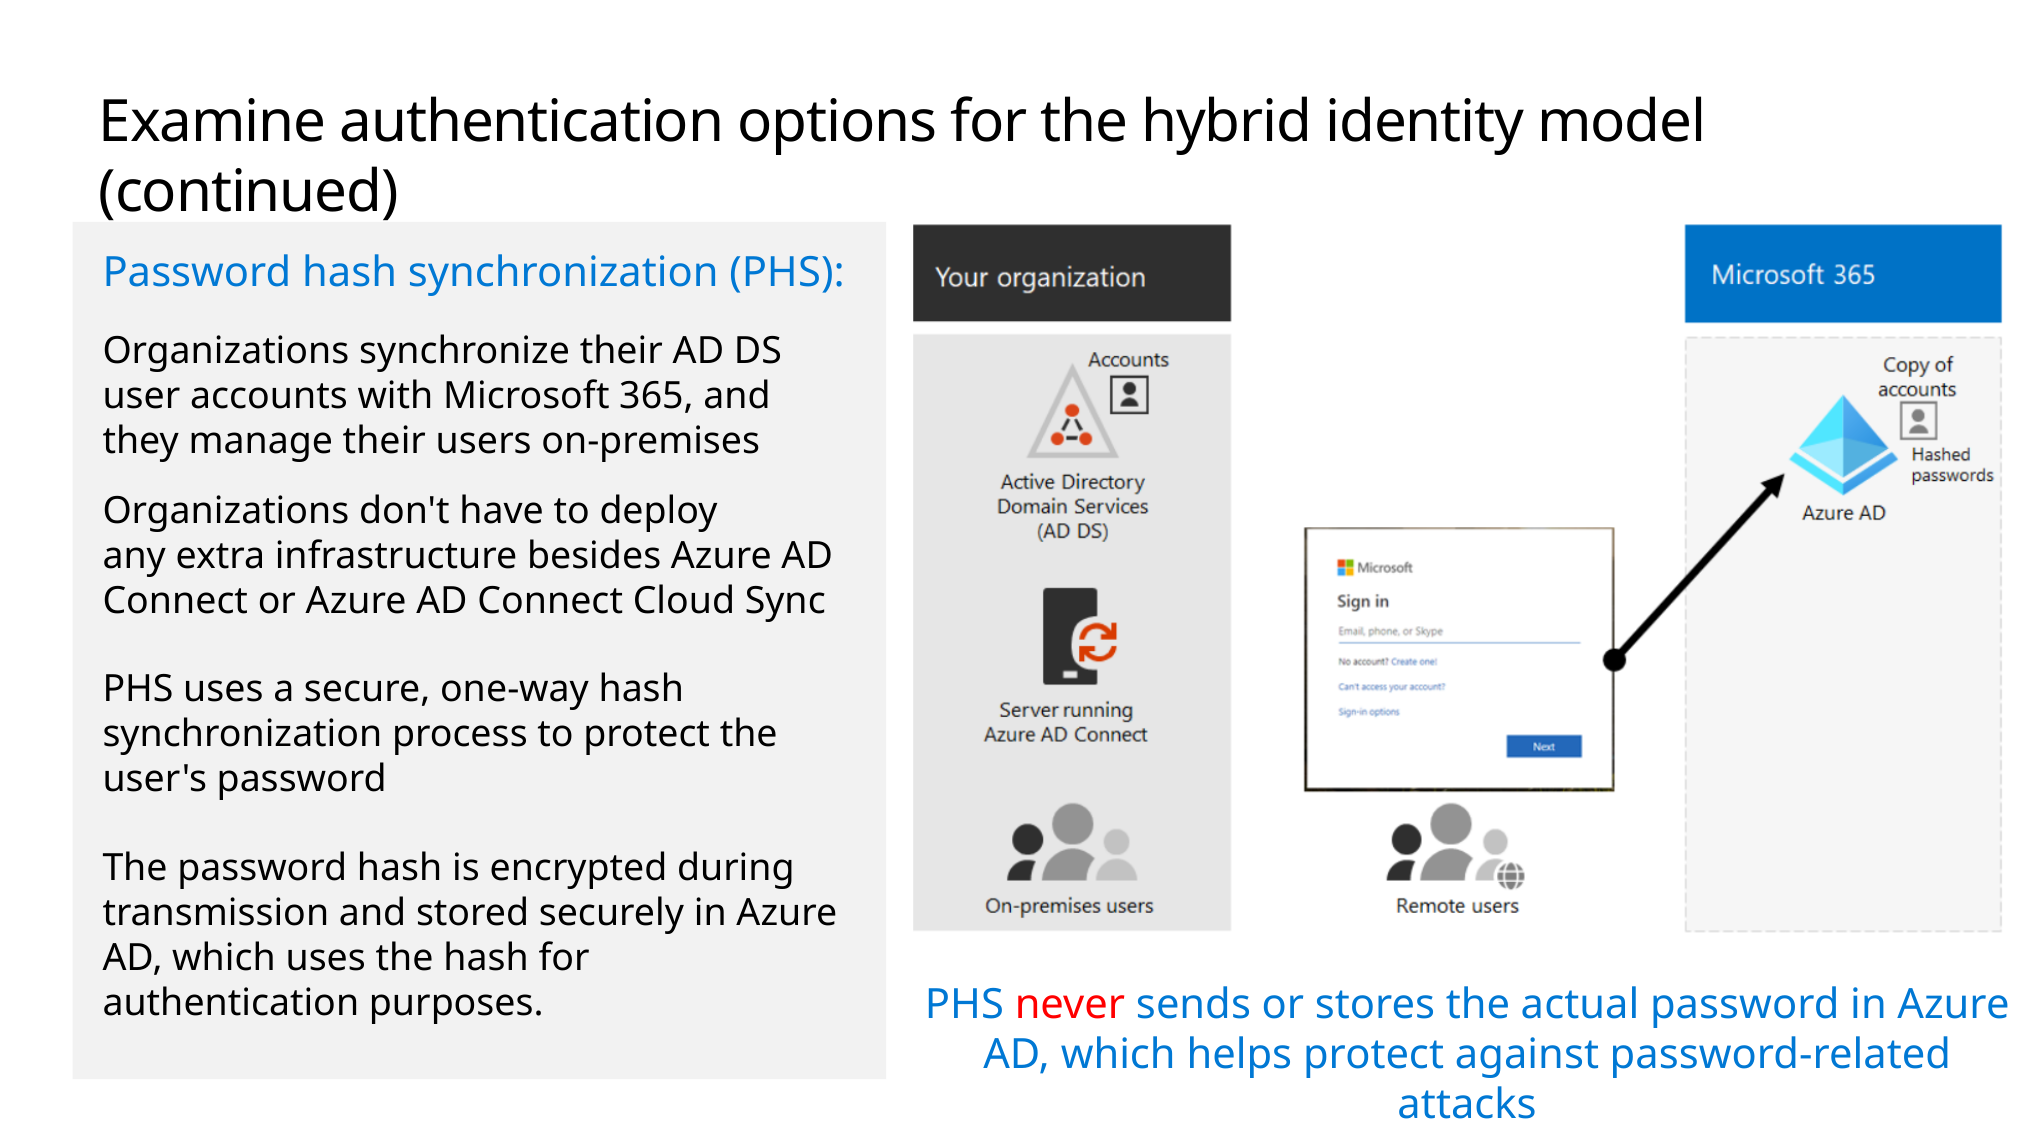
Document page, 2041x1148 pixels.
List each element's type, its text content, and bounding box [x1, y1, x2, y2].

title Examine authentication options for the hybrid identity model (continued) [98, 83, 1999, 162]
picture [905, 216, 2015, 949]
text_box PHS never sends or stores the actual password in Azure AD, which helps protect against password-related attacks [920, 976, 2014, 1127]
text_box Password hash synchronization (PHS): Organizations synchronize their AD DS user accounts with Microsoft 365, and they manage their users on-premises Organizations don't have to deploy any extra infrastructure besides Azure AD Connect or Azure AD Connect Cloud Sync PHS uses a secure, one-way hash synchronization process to protect the user's password The password hash is encrypted during transmission and stored securely in Azure AD, which uses the hash for authentication purposes. [72, 221, 887, 1080]
